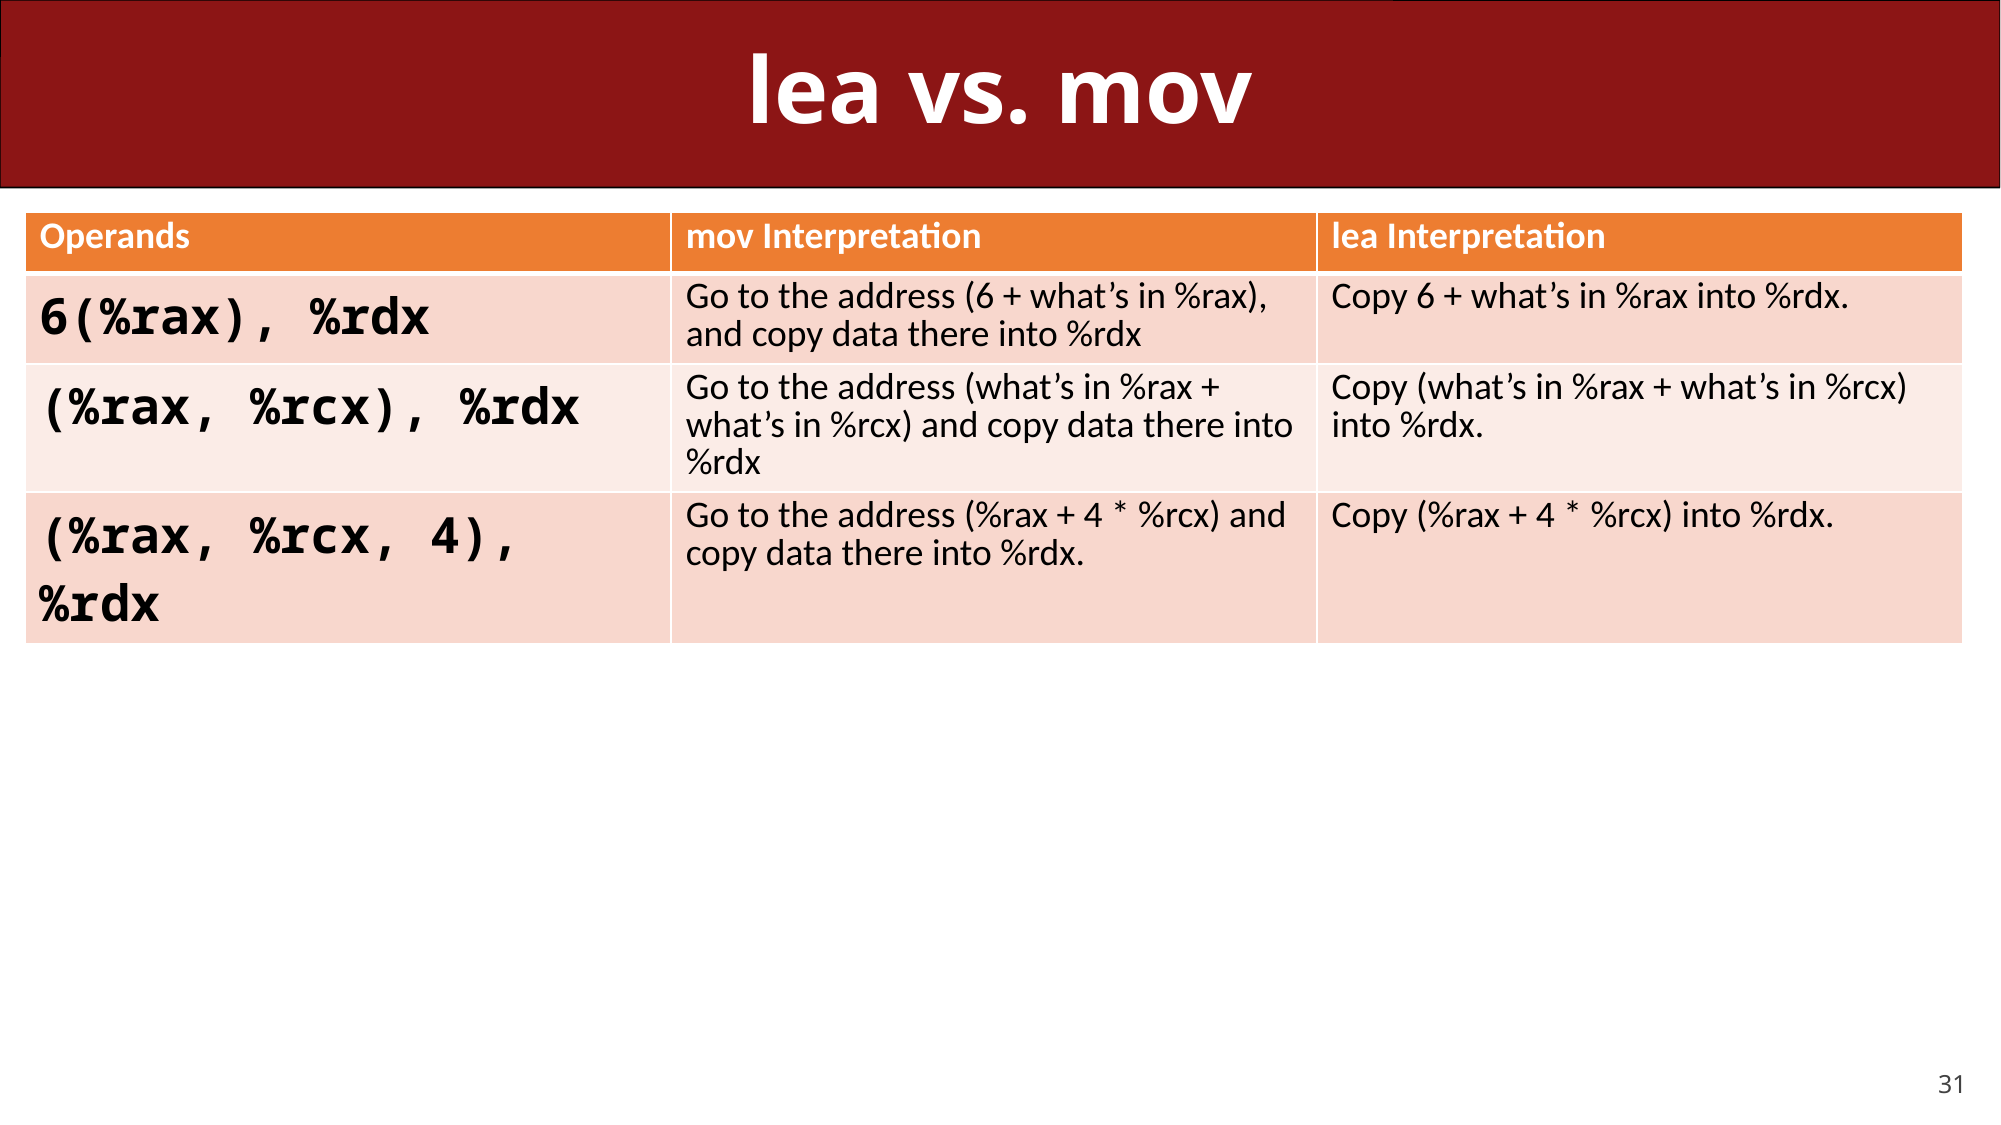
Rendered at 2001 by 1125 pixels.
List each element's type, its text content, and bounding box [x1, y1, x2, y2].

table_cell (%rax, %rcx), %rdx [26, 365, 670, 491]
table_cell Copy (what’s in %rax + what’s in %rcx) into %rdx. [1318, 365, 1962, 491]
table_header lea Interpretation [1318, 213, 1962, 271]
table_cell Go to the address (what’s in %rax + what’s in %rcx) and copy data there into %rdx [672, 365, 1316, 491]
table_cell (%rax, %rcx, 4), %rdx [26, 493, 670, 643]
table_header mov Interpretation [672, 213, 1316, 271]
title lea vs. mov [75, 0, 1925, 188]
table_cell Copy (%rax + 4 * %rcx) into %rdx. [1318, 493, 1962, 643]
table_header Operands [26, 213, 670, 271]
table_cell Copy 6 + what’s in %rax into %rdx. [1318, 276, 1962, 363]
table_cell 6(%rax), %rdx [26, 276, 670, 363]
table_cell Go to the address (6 + what’s in %rax), and copy data there into %rdx [672, 276, 1316, 363]
table_cell Go to the address (%rax + 4 * %rcx) and copy data there into %rdx. [672, 493, 1316, 643]
